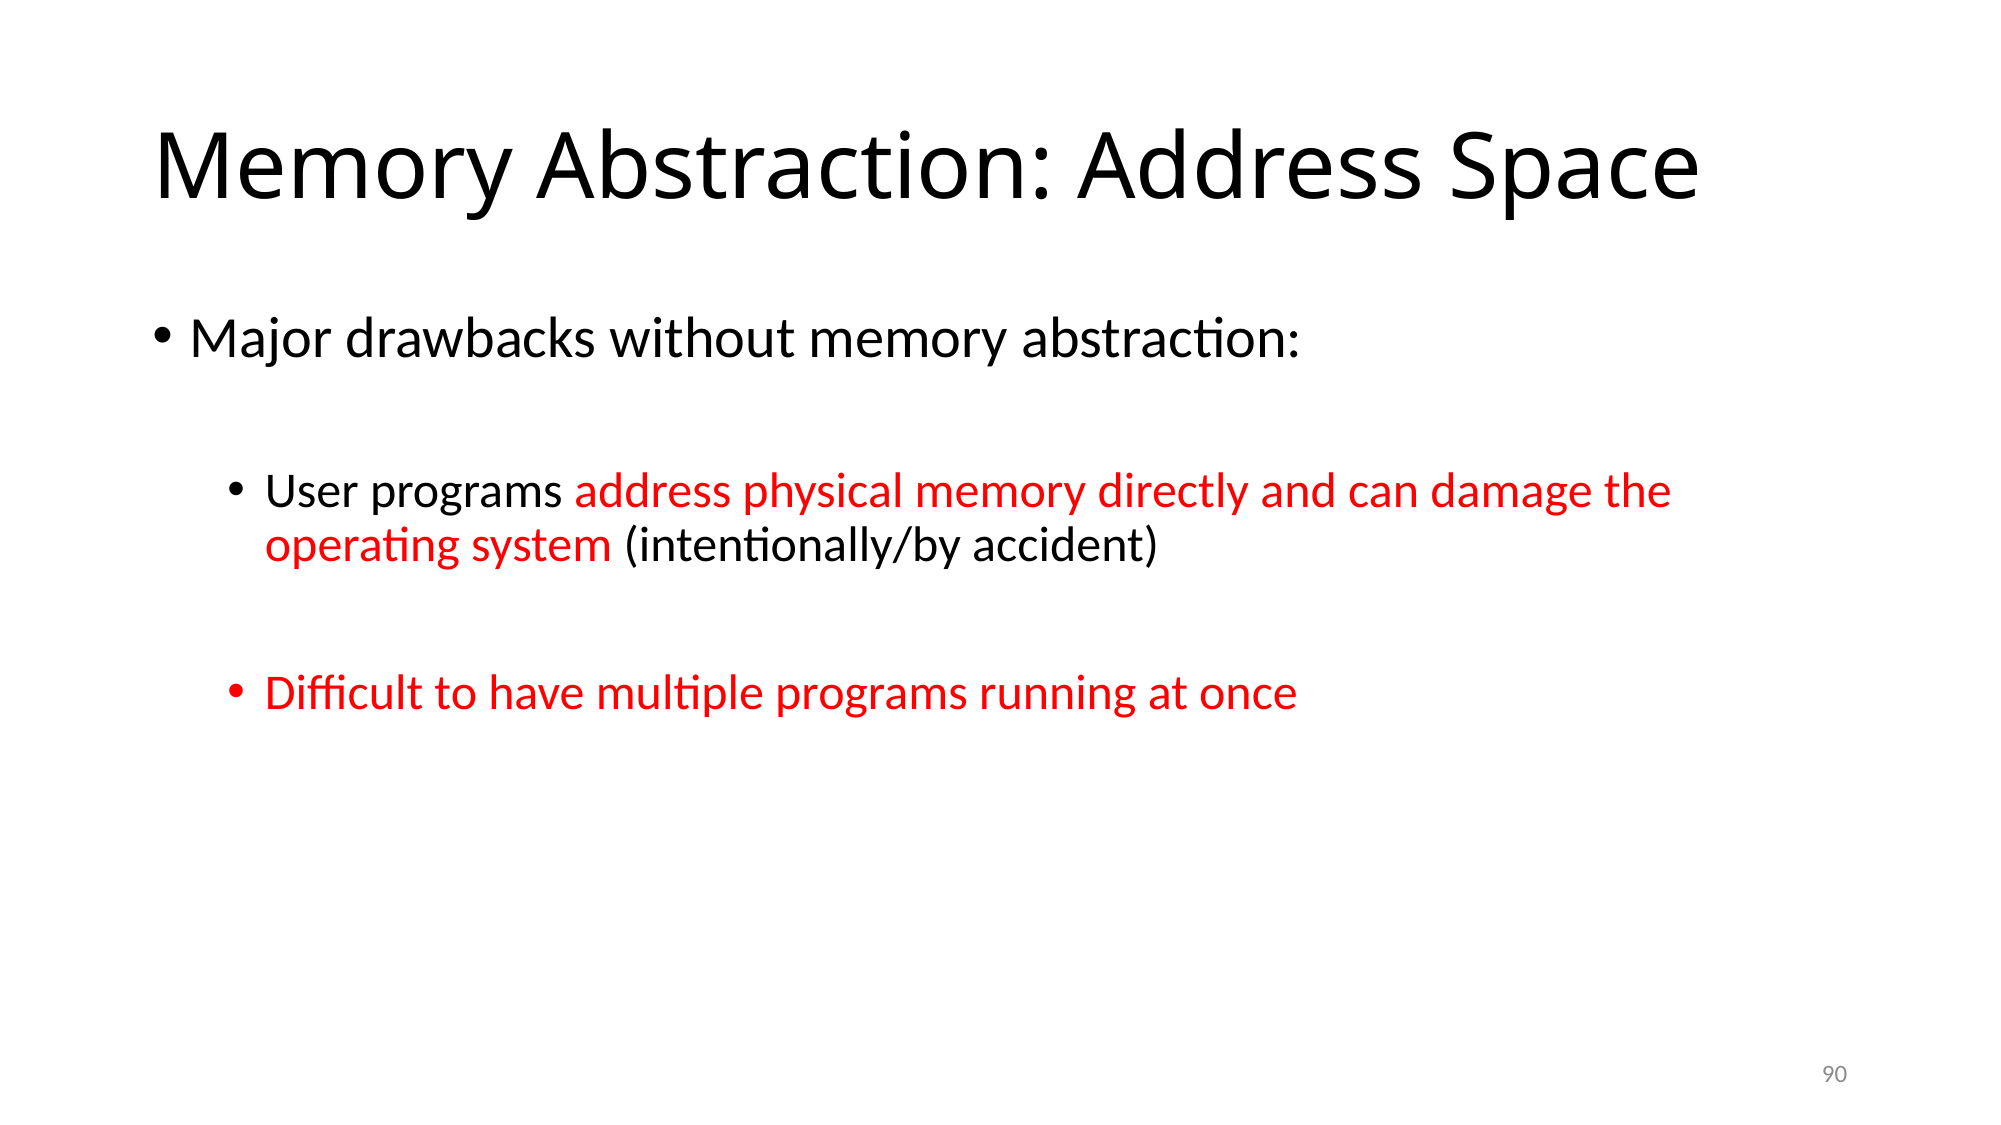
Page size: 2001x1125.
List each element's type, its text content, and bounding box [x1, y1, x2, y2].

title Memory Abstraction: Address Space [137, 59, 1863, 278]
slide_number 90 [1412, 1042, 1863, 1103]
list Major drawbacks without memory abstraction: User programs address physical memory directly and can damage the operating system (intentionally/by accident) Difficult to have multiple programs running at once [137, 299, 1863, 1014]
